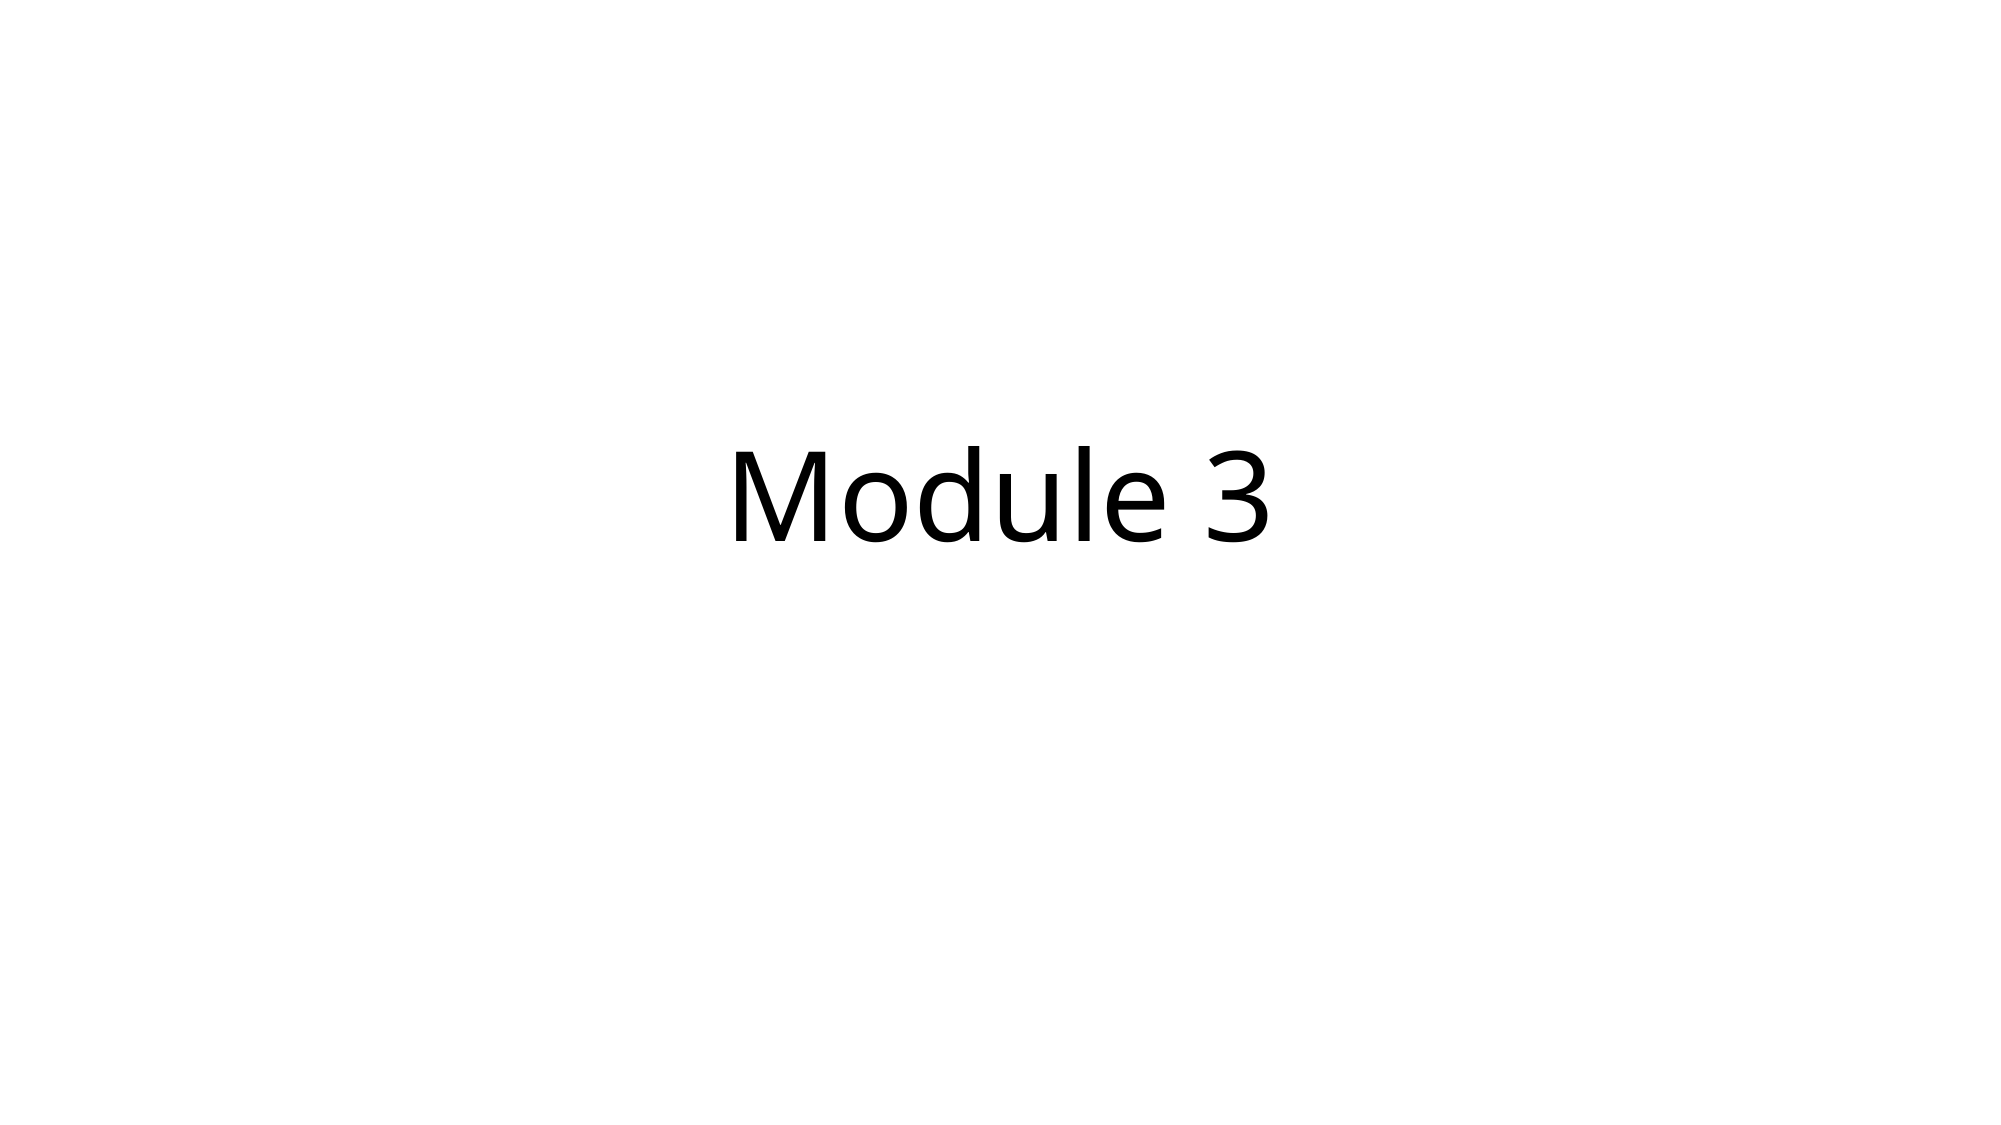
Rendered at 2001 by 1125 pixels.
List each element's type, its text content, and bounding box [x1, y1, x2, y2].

title Module 3 [249, 184, 1750, 576]
